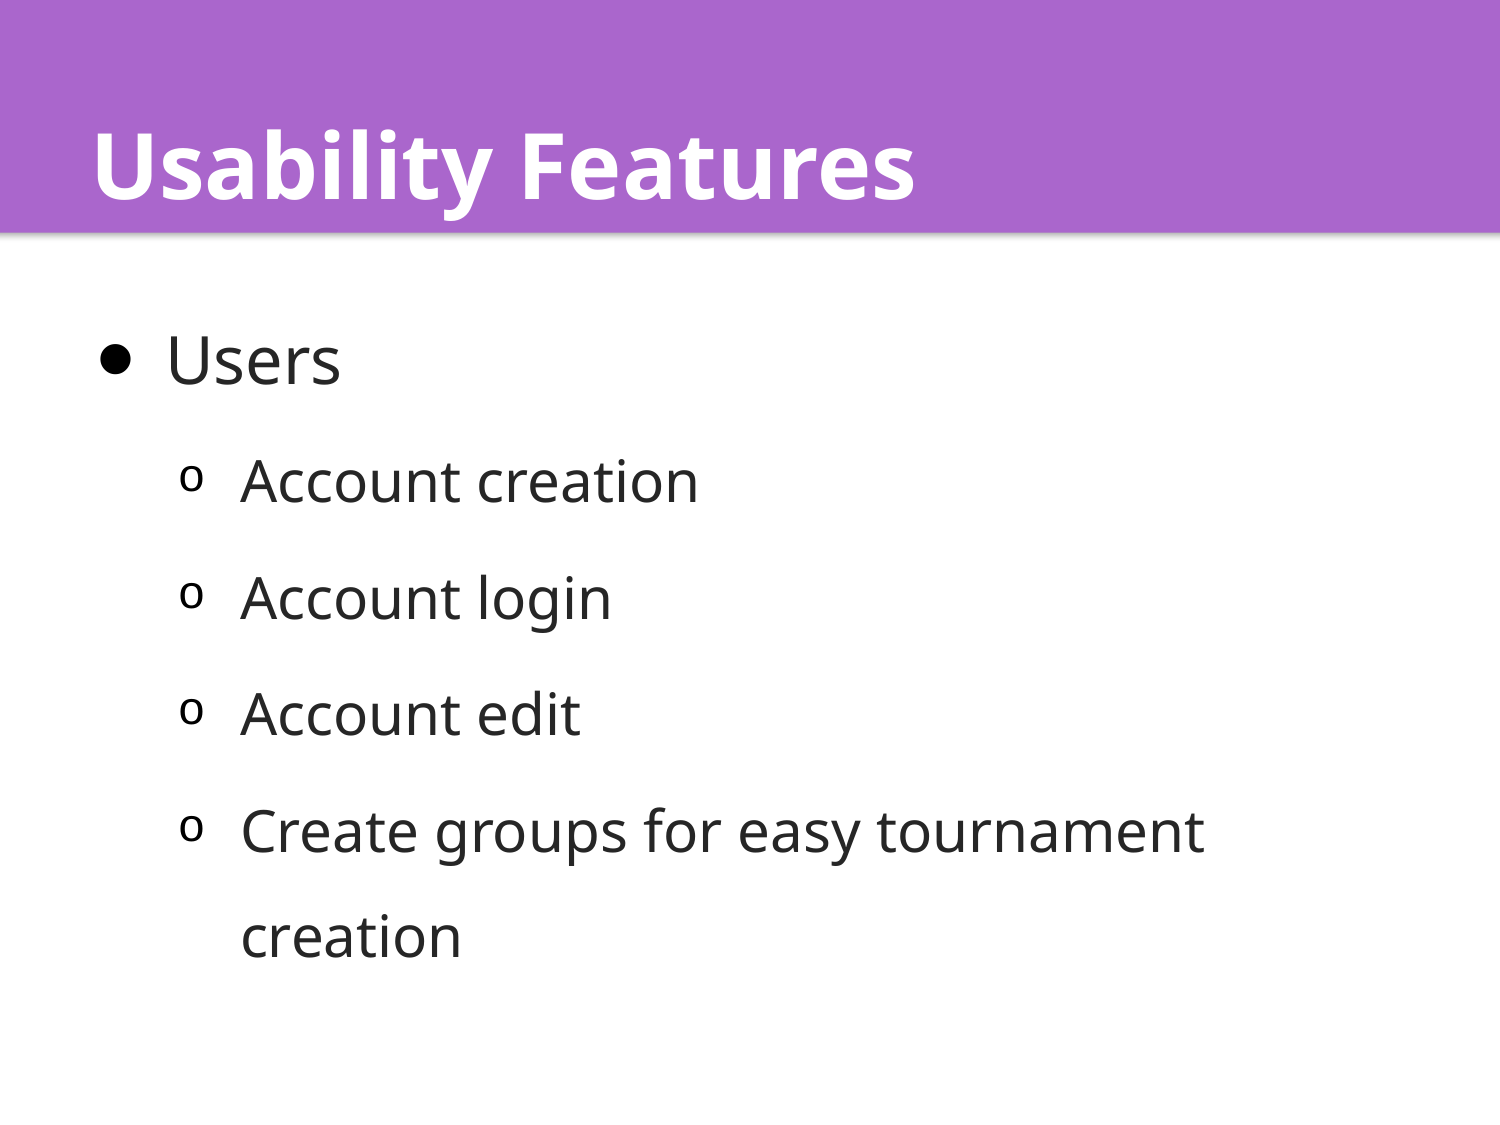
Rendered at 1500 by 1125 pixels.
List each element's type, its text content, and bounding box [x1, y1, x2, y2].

text_box [0, 0, 1500, 233]
list Users Account creation Account login Account edit Create groups for easy tournament creation [75, 262, 1425, 1078]
title Usability Features [75, 14, 1425, 233]
